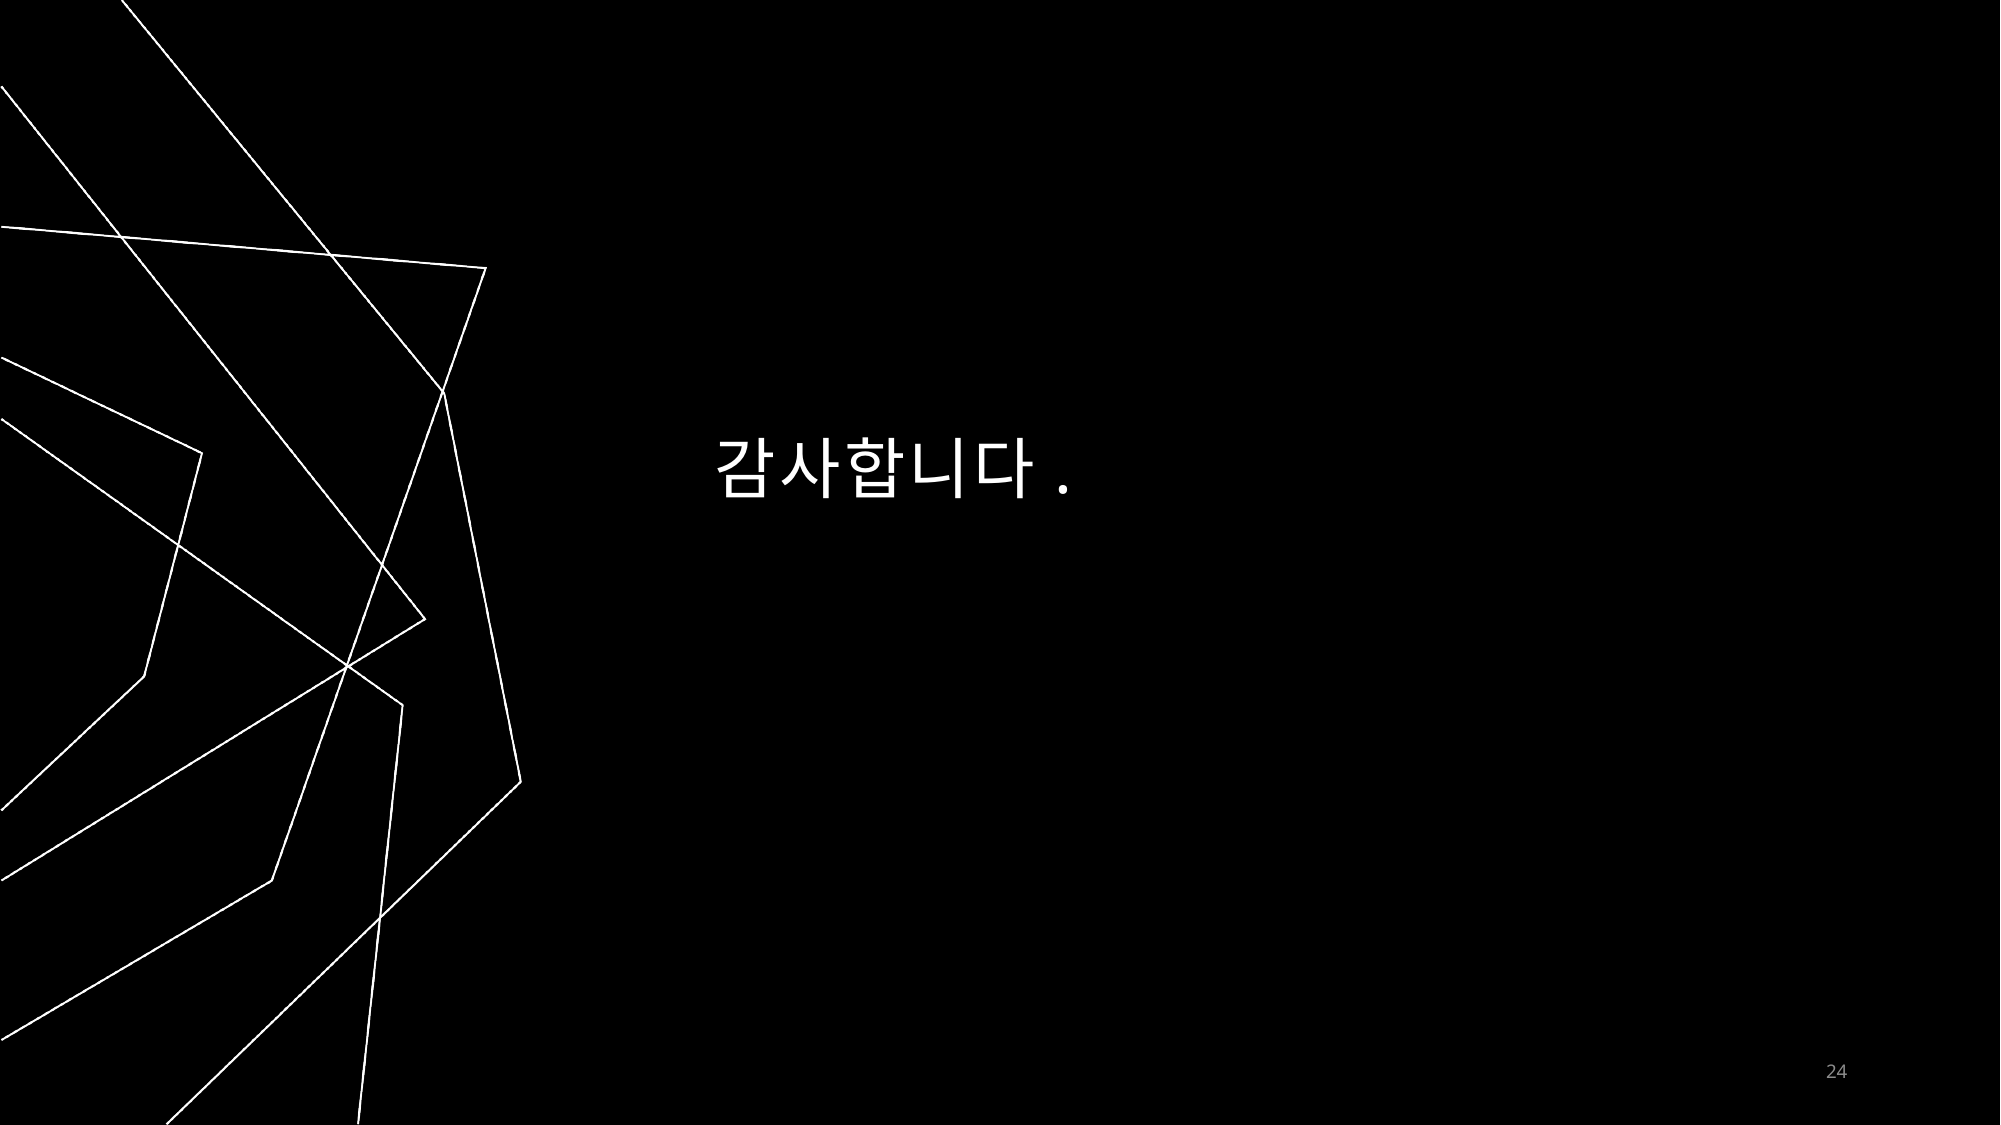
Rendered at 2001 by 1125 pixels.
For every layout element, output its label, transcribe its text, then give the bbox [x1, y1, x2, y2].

slide_number 24 [1571, 1042, 1863, 1103]
title 감사합니다. [699, 265, 1386, 516]
picture [0, 0, 522, 1125]
